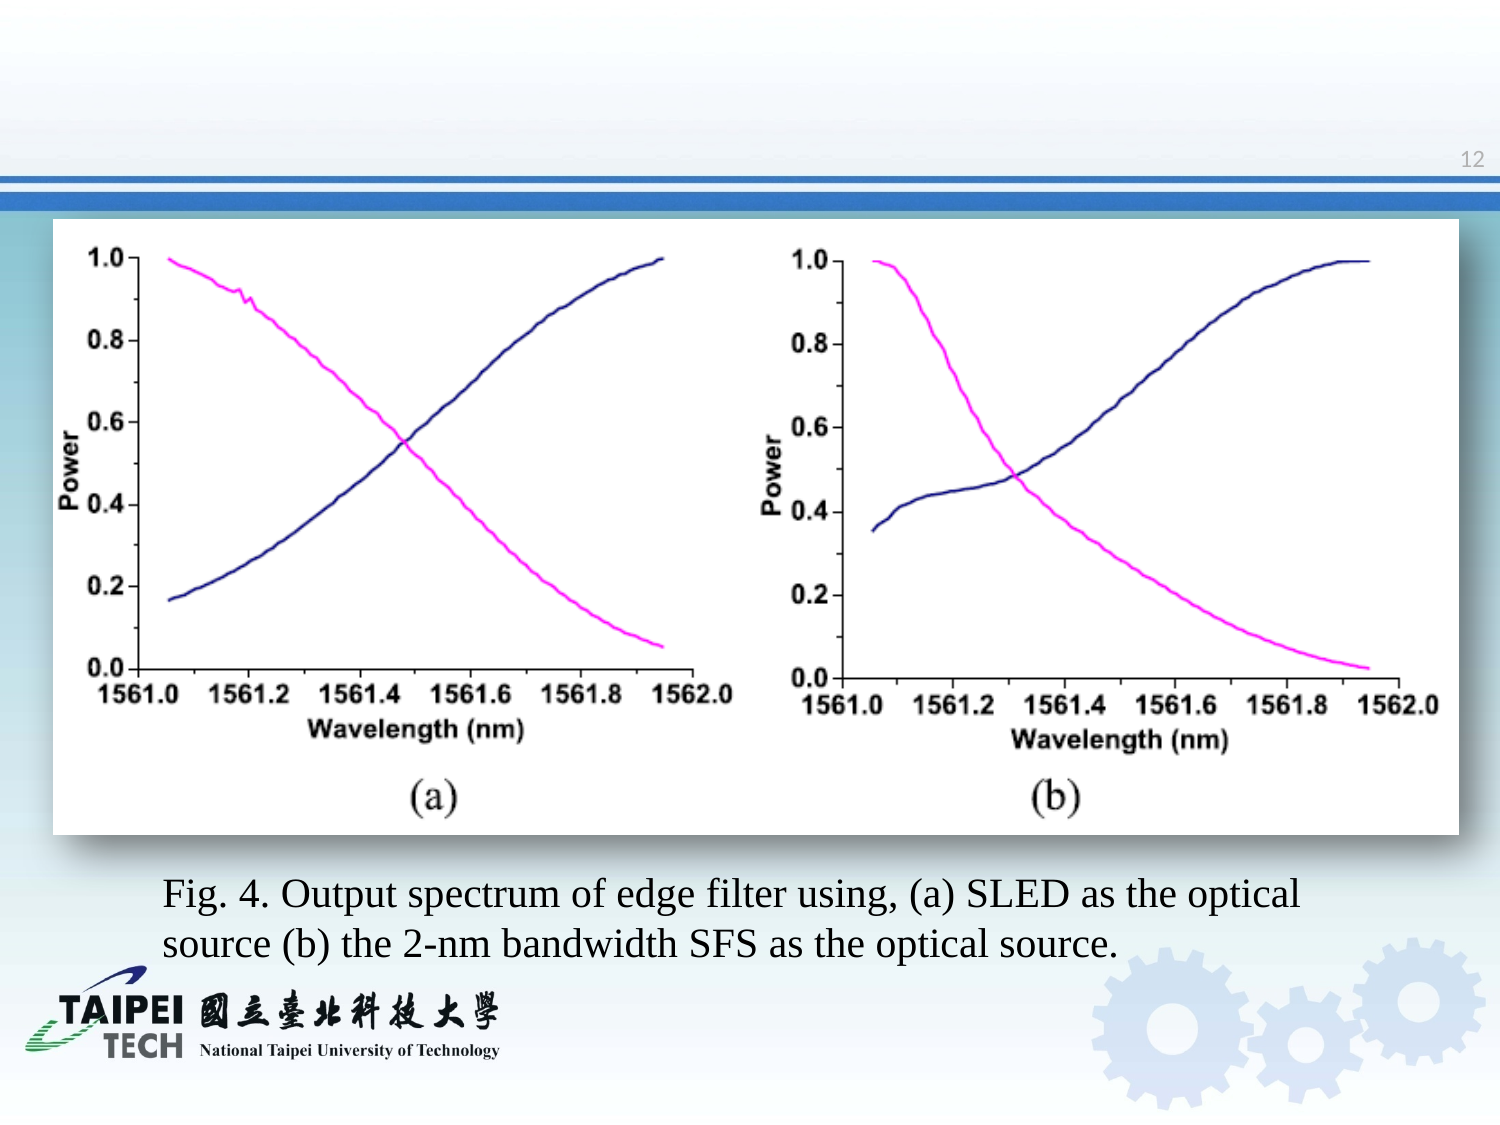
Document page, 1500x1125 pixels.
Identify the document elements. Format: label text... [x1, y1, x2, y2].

text_box Fig. 4. Output spectrum of edge filter using, (a) SLED as the optical source (b) the 2-nm bandwidth SFS as the optical source. [147, 858, 1421, 973]
slide_number 12 [1149, 127, 1500, 188]
picture [0, 0, 1500, 1124]
